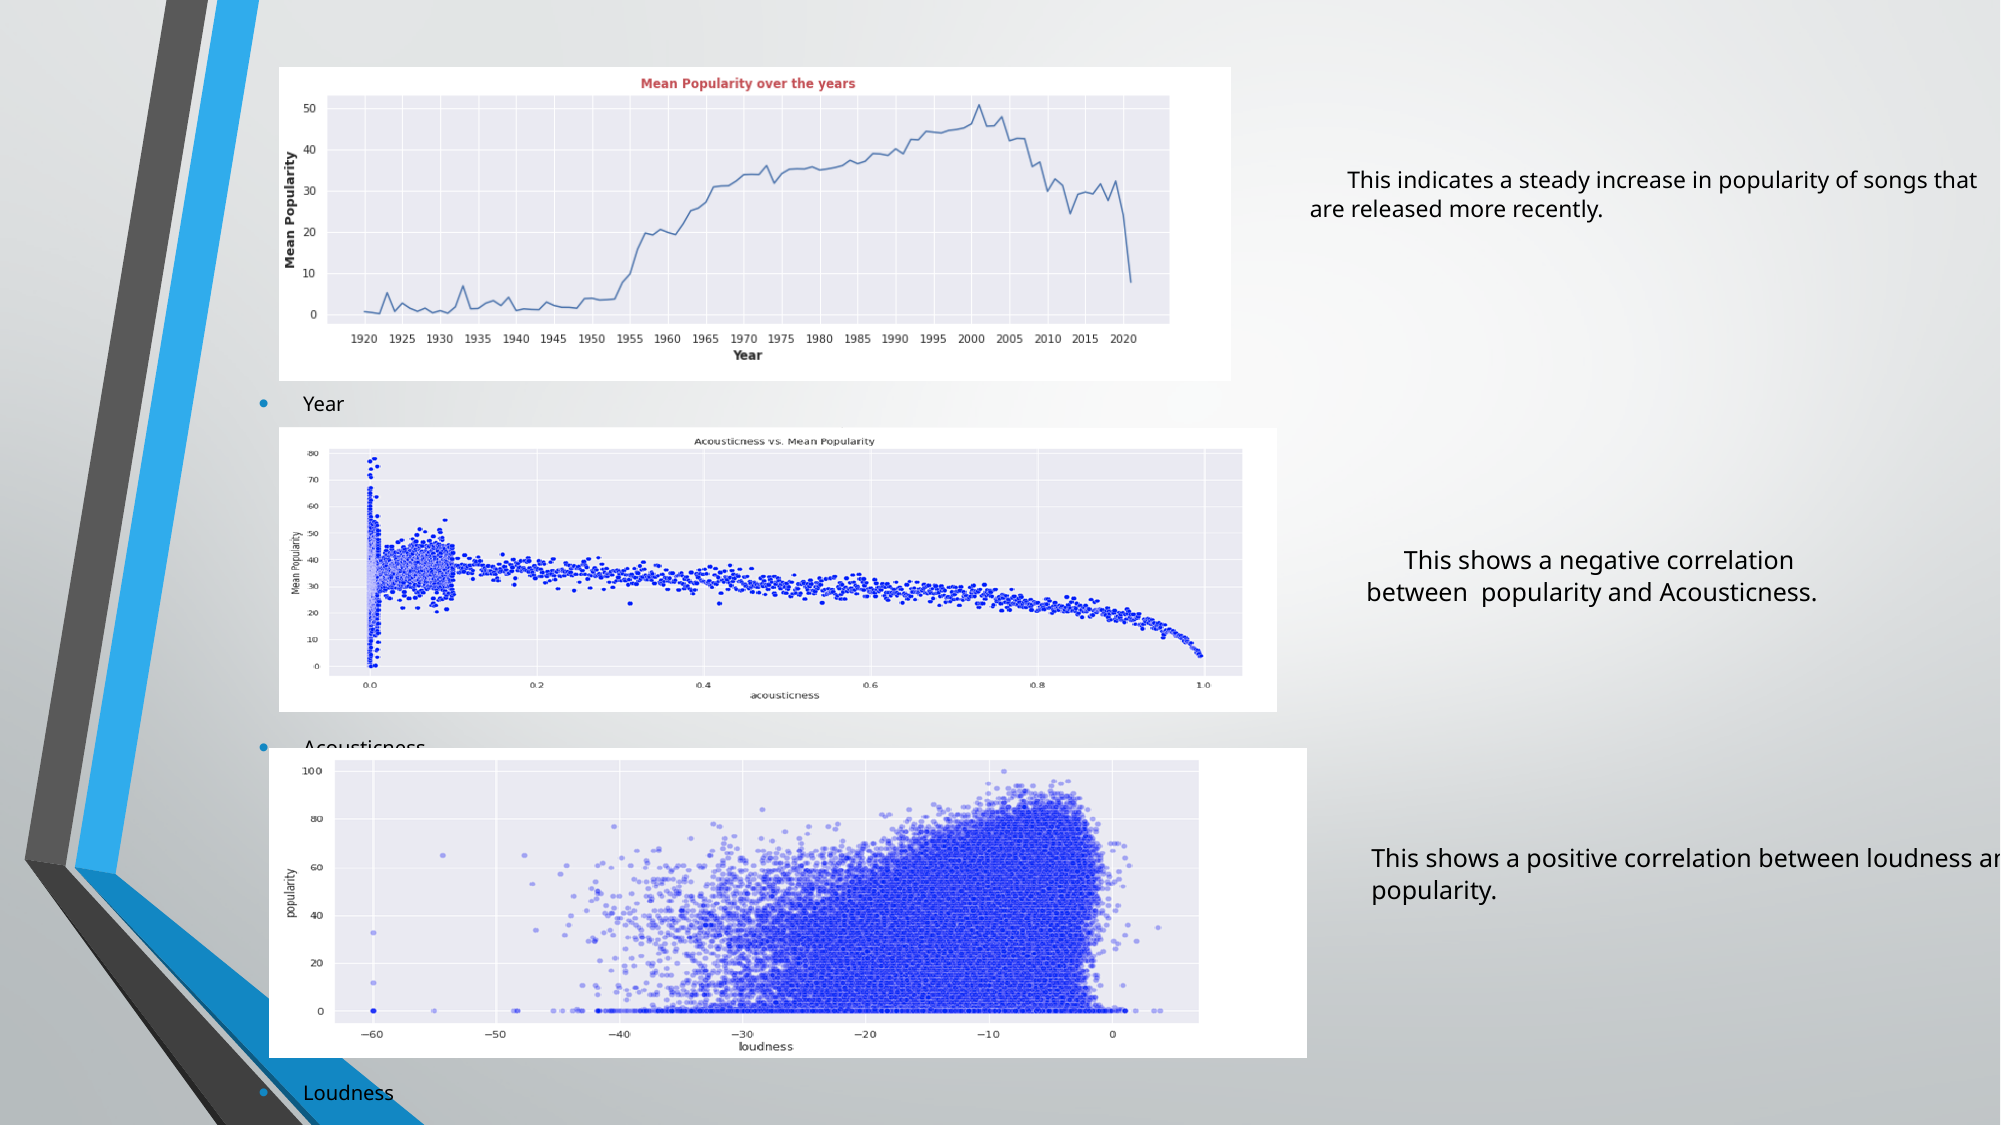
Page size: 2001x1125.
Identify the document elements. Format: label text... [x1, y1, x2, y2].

picture [268, 748, 1308, 1059]
text_box This indicates a steady increase in popularity of songs that are released more recently. [1232, 156, 2000, 230]
list Year Acousticness Loudness [243, 0, 1887, 1125]
text_box This shows a positive correlation between loudness and popularity. [1308, 833, 2000, 912]
picture [279, 66, 1232, 381]
text_box This shows a negative correlation between popularity and Acousticness. [1277, 535, 1912, 614]
picture [279, 427, 1277, 713]
